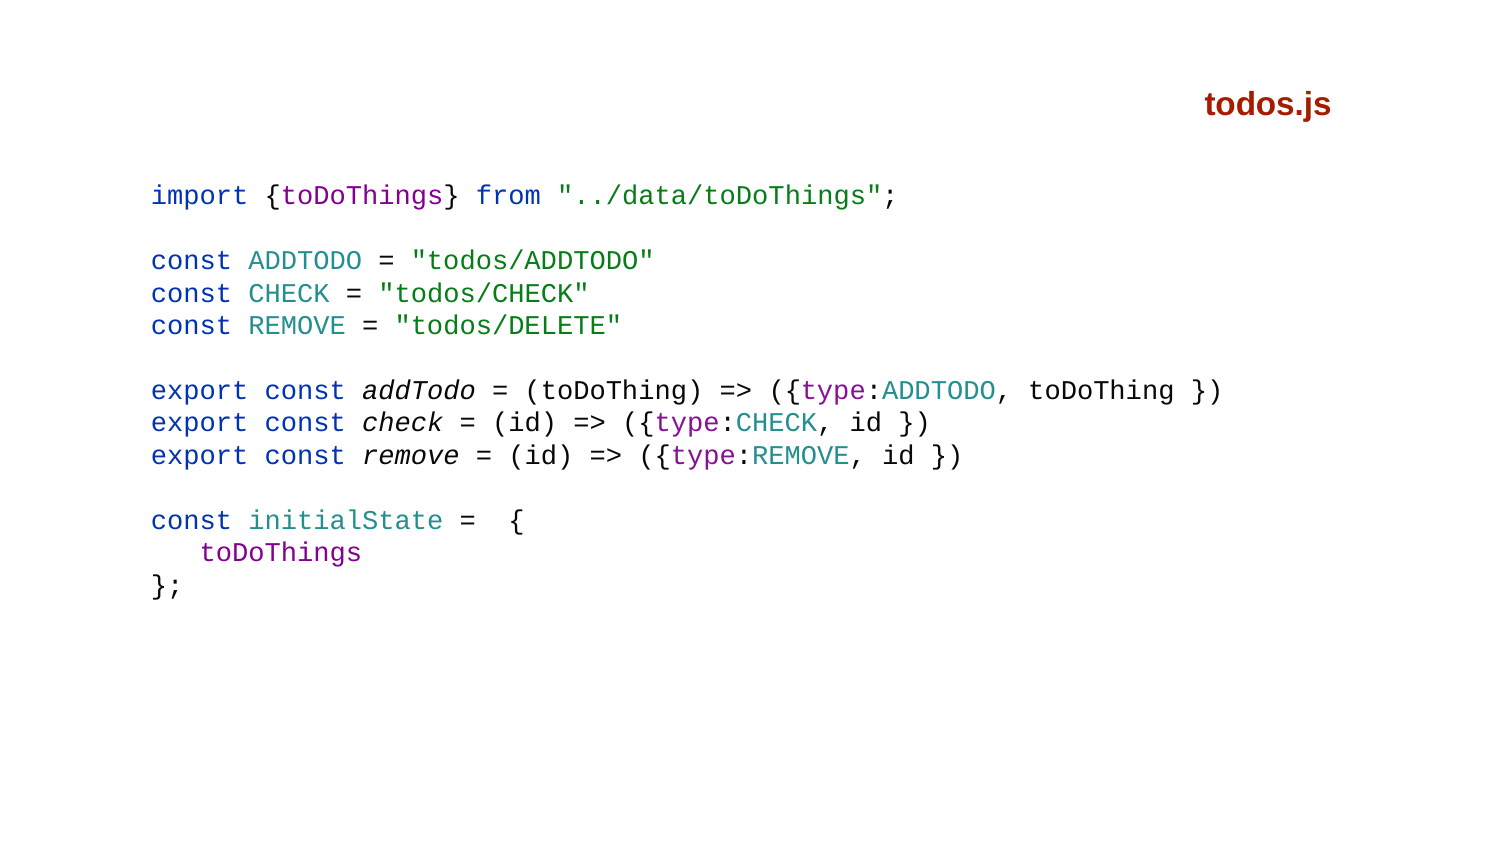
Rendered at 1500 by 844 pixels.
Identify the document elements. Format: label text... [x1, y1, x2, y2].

text_box import {toDoThings} from "../data/toDoThings"; const ADDTODO = "todos/ADDTODO" const CHECK = "todos/CHECK" const REMOVE = "todos/DELETE" export const addTodo = (toDoThing) => ({type:ADDTODO, toDoThing }) export const check = (id) => ({type:CHECK, id }) export const remove = (id) => ({type:REMOVE, id }) const initialState = { toDoThings }; [135, 162, 1432, 615]
text_box todos.js [1066, 59, 1471, 146]
